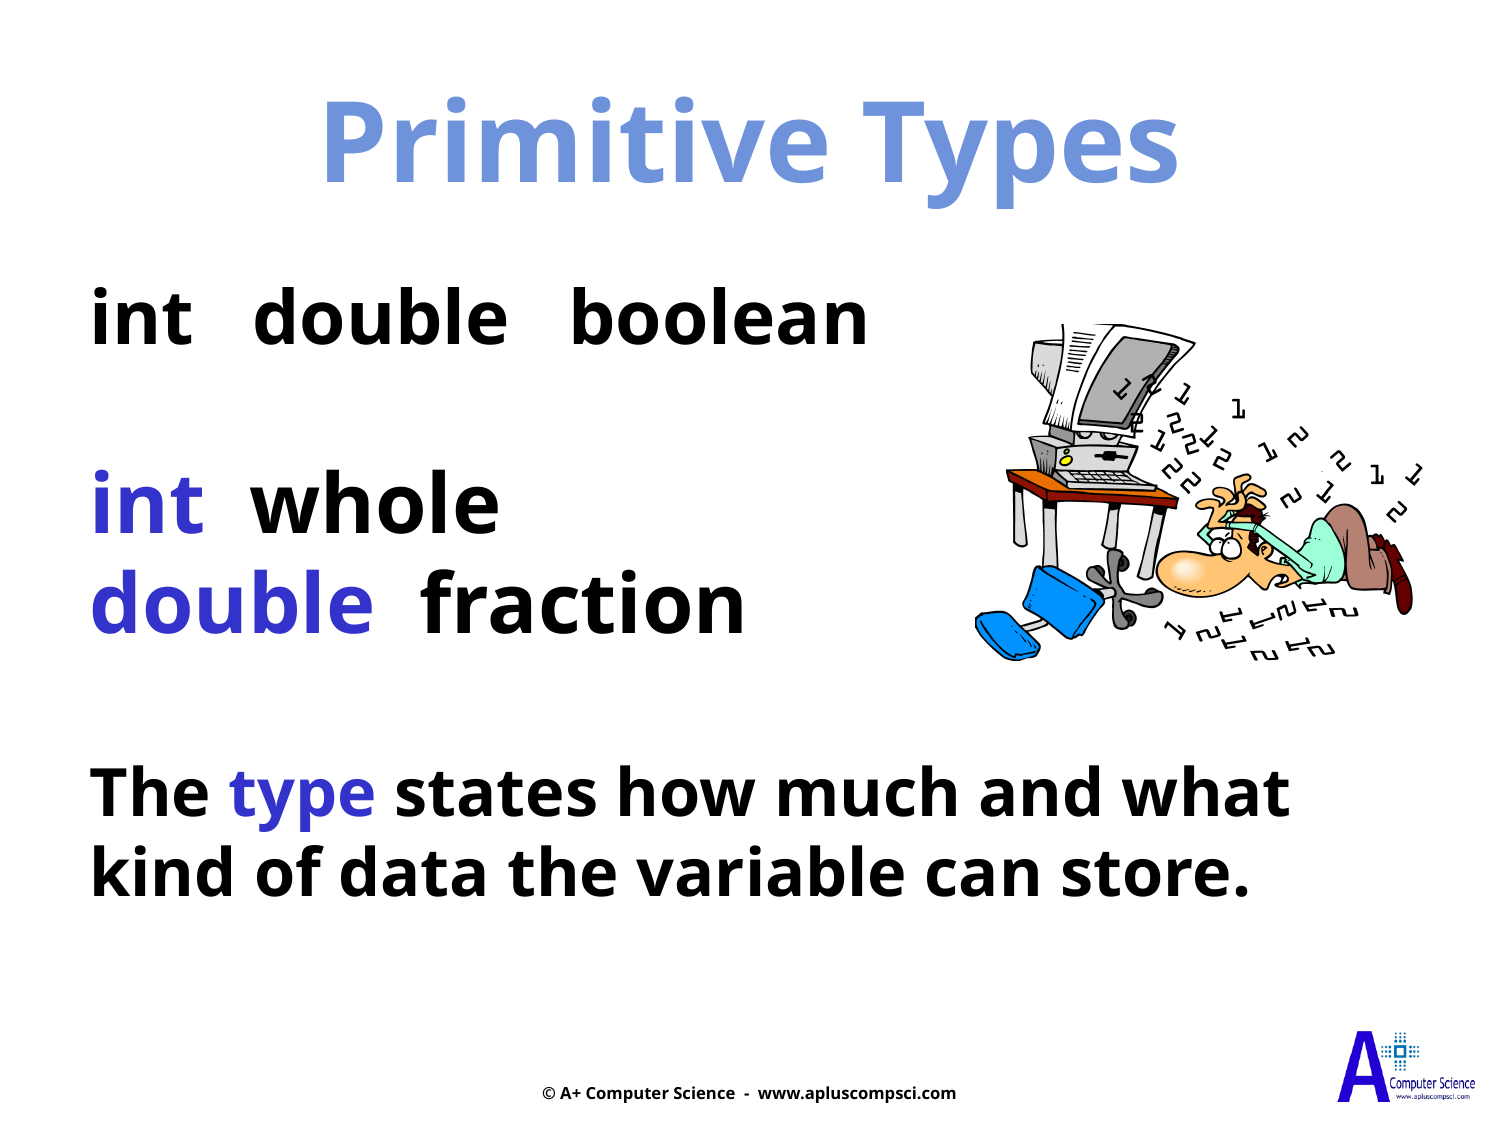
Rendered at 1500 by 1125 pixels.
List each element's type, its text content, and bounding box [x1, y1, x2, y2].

picture [1337, 1031, 1475, 1102]
picture [974, 324, 1424, 662]
text_box int double boolean int whole double fraction The type states how much and what kind of data the variable can store. [74, 262, 1325, 918]
text_box Primitive Types [0, 62, 1500, 213]
footer © A+ Computer Science - www.apluscompsci.com [512, 1024, 988, 1101]
